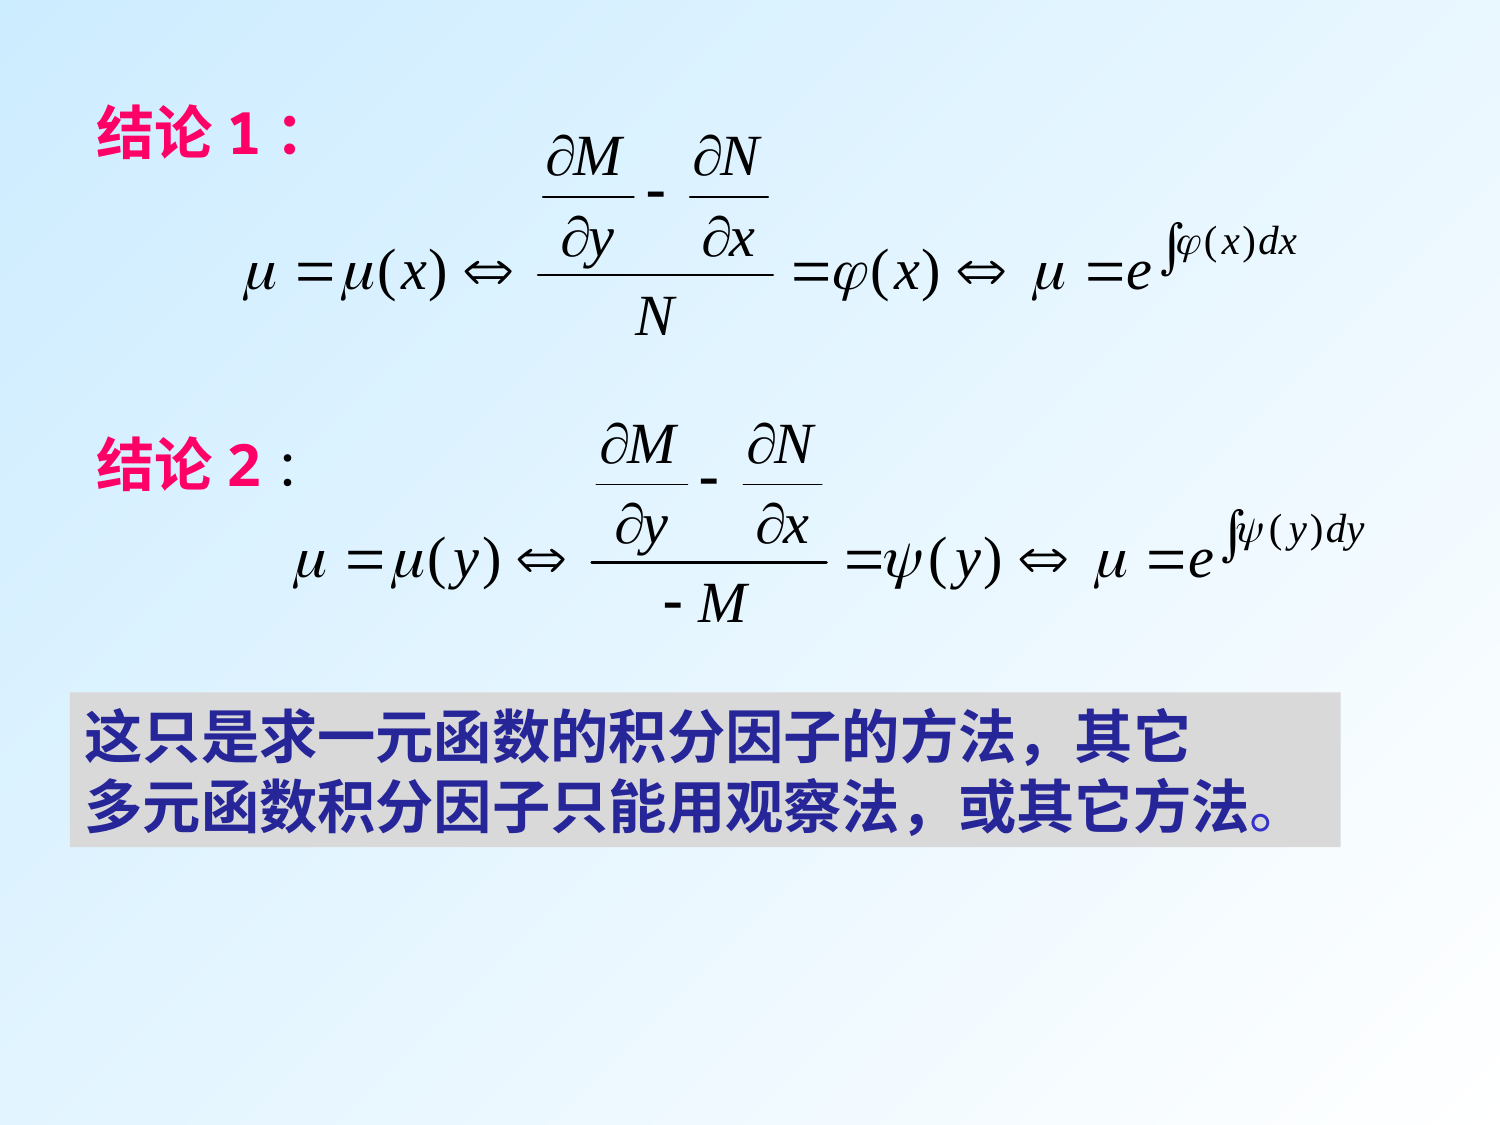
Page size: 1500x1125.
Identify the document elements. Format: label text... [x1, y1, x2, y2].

text_box 结论2： [81, 360, 341, 506]
text_box 结论1： [81, 28, 349, 174]
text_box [287, 412, 1369, 628]
text_box 这只是求一元函数的积分因子的方法，其它 多元函数积分因子只能用观察法，或其它方法。 [69, 692, 1341, 848]
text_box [734, 535, 766, 590]
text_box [237, 124, 1303, 342]
